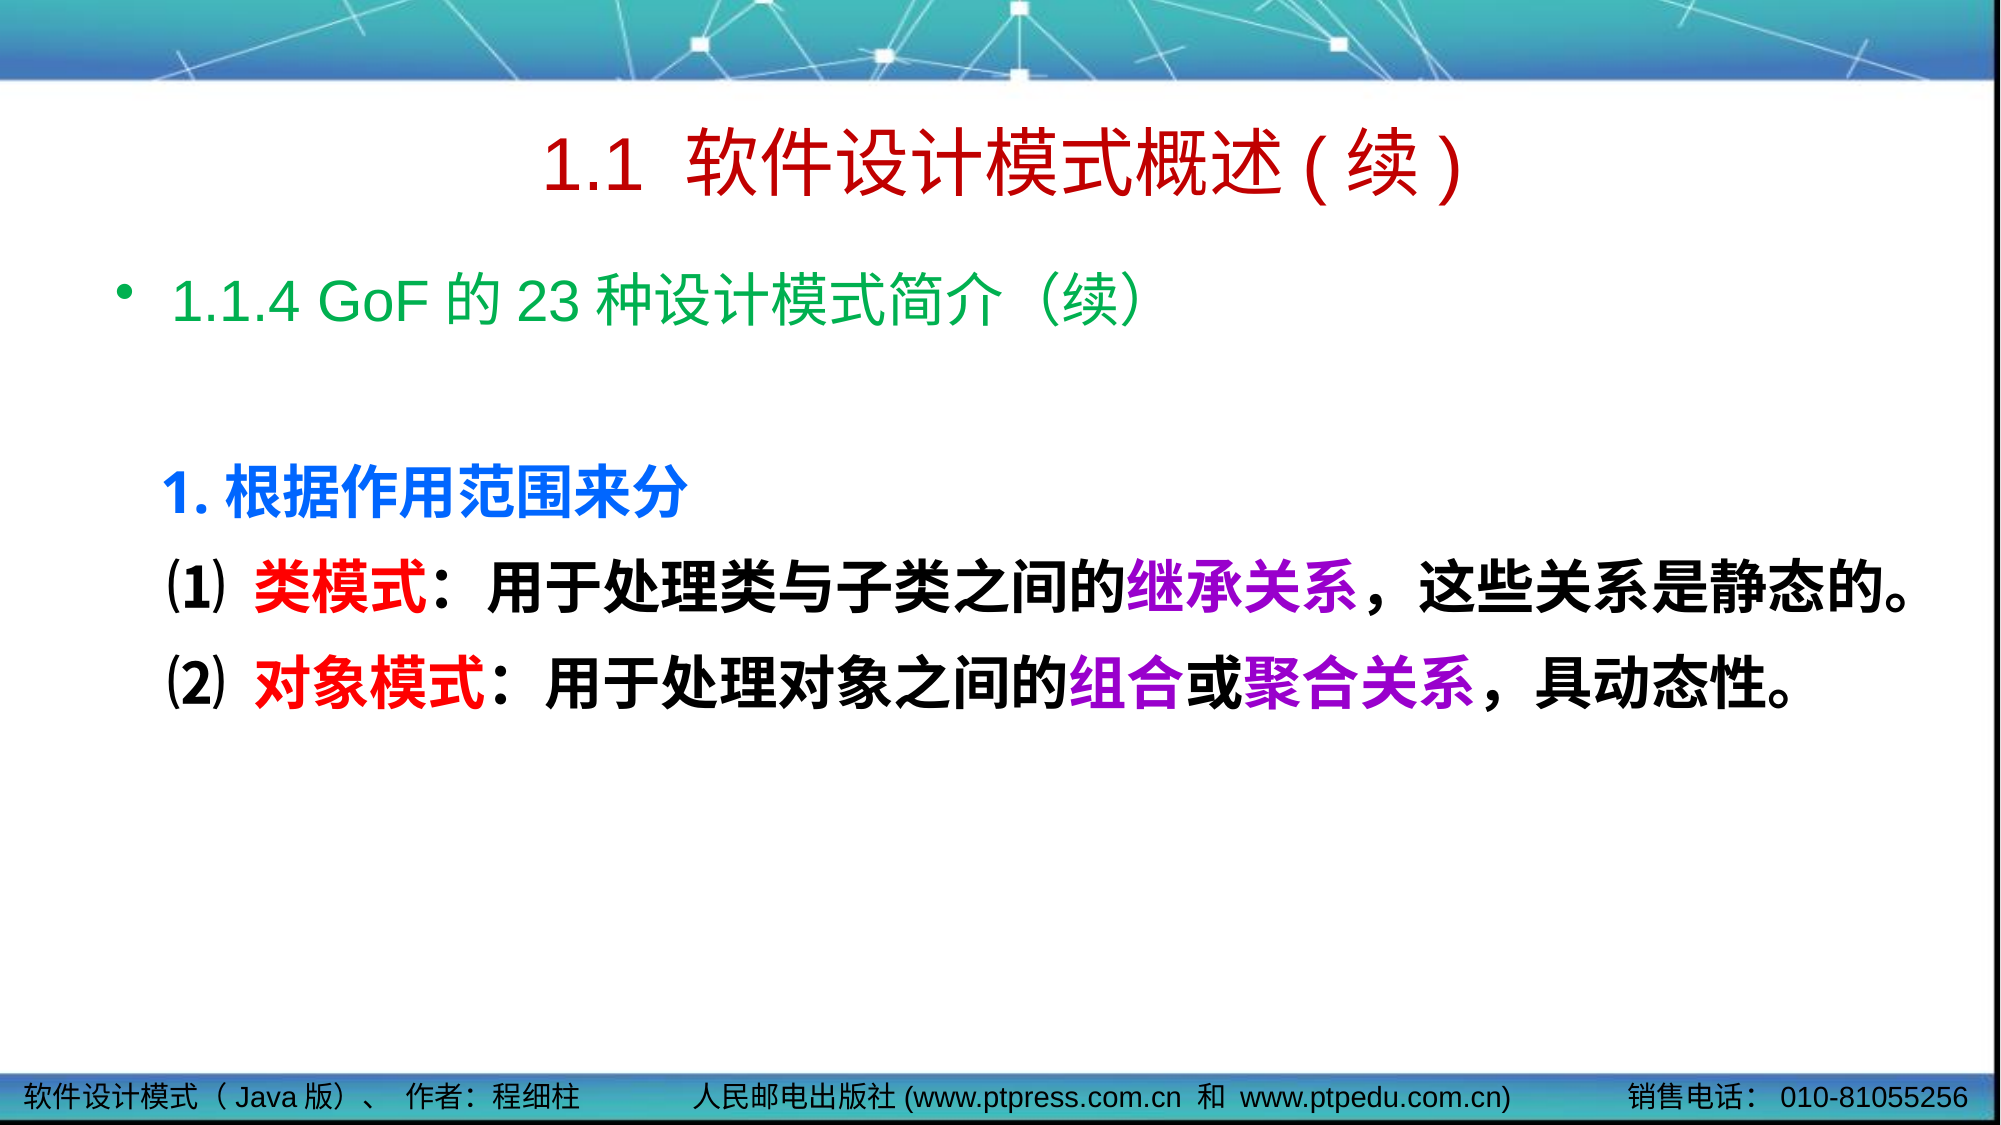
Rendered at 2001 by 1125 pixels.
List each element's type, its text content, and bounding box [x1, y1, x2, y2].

list 1.1.4 GoF的23种设计模式简介（续） 1.根据作用范围来分 ⑴ 类模式：用于处理类与子类之间的继承关系，这些关系是静态的。 ⑵ 对象模式：用于处理对象之间的组合或聚合关系，具动态性。 [99, 241, 1901, 1034]
picture [0, 0, 2001, 1125]
slide_number 销售电话：010-81055256 [1557, 1071, 1984, 1125]
footer 人民邮电出版社(www.ptpress.com.cn 和 www.ptpedu.com.cn) [647, 1071, 1557, 1125]
title 1.1 软件设计模式概述(续) [102, 101, 1903, 221]
slide_number 软件设计模式（Java版）、 作者：程细柱 [8, 1071, 647, 1125]
